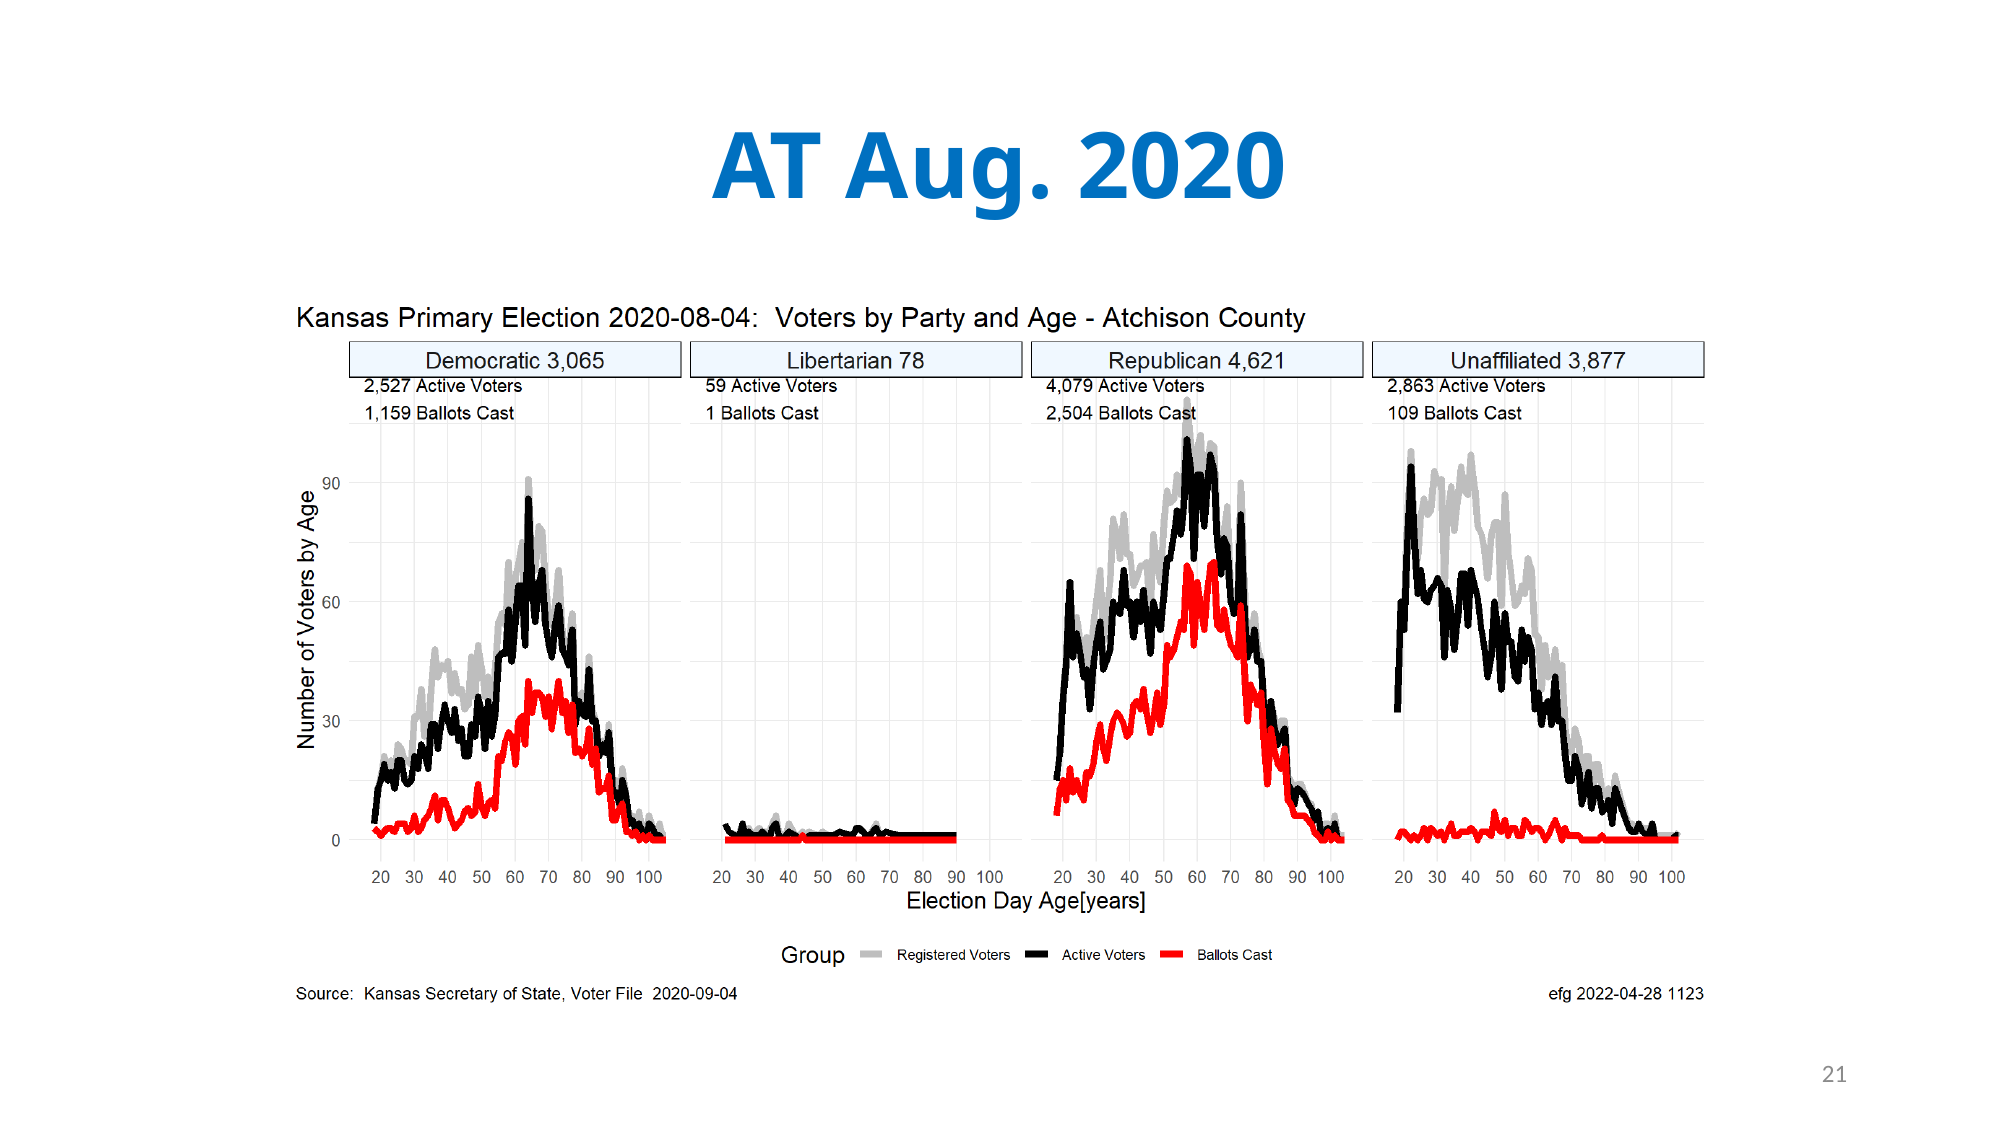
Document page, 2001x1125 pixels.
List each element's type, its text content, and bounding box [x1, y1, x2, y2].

picture [287, 297, 1713, 1011]
title AT Aug. 2020 [137, 59, 1863, 278]
slide_number ‹#› [1412, 1042, 1863, 1103]
